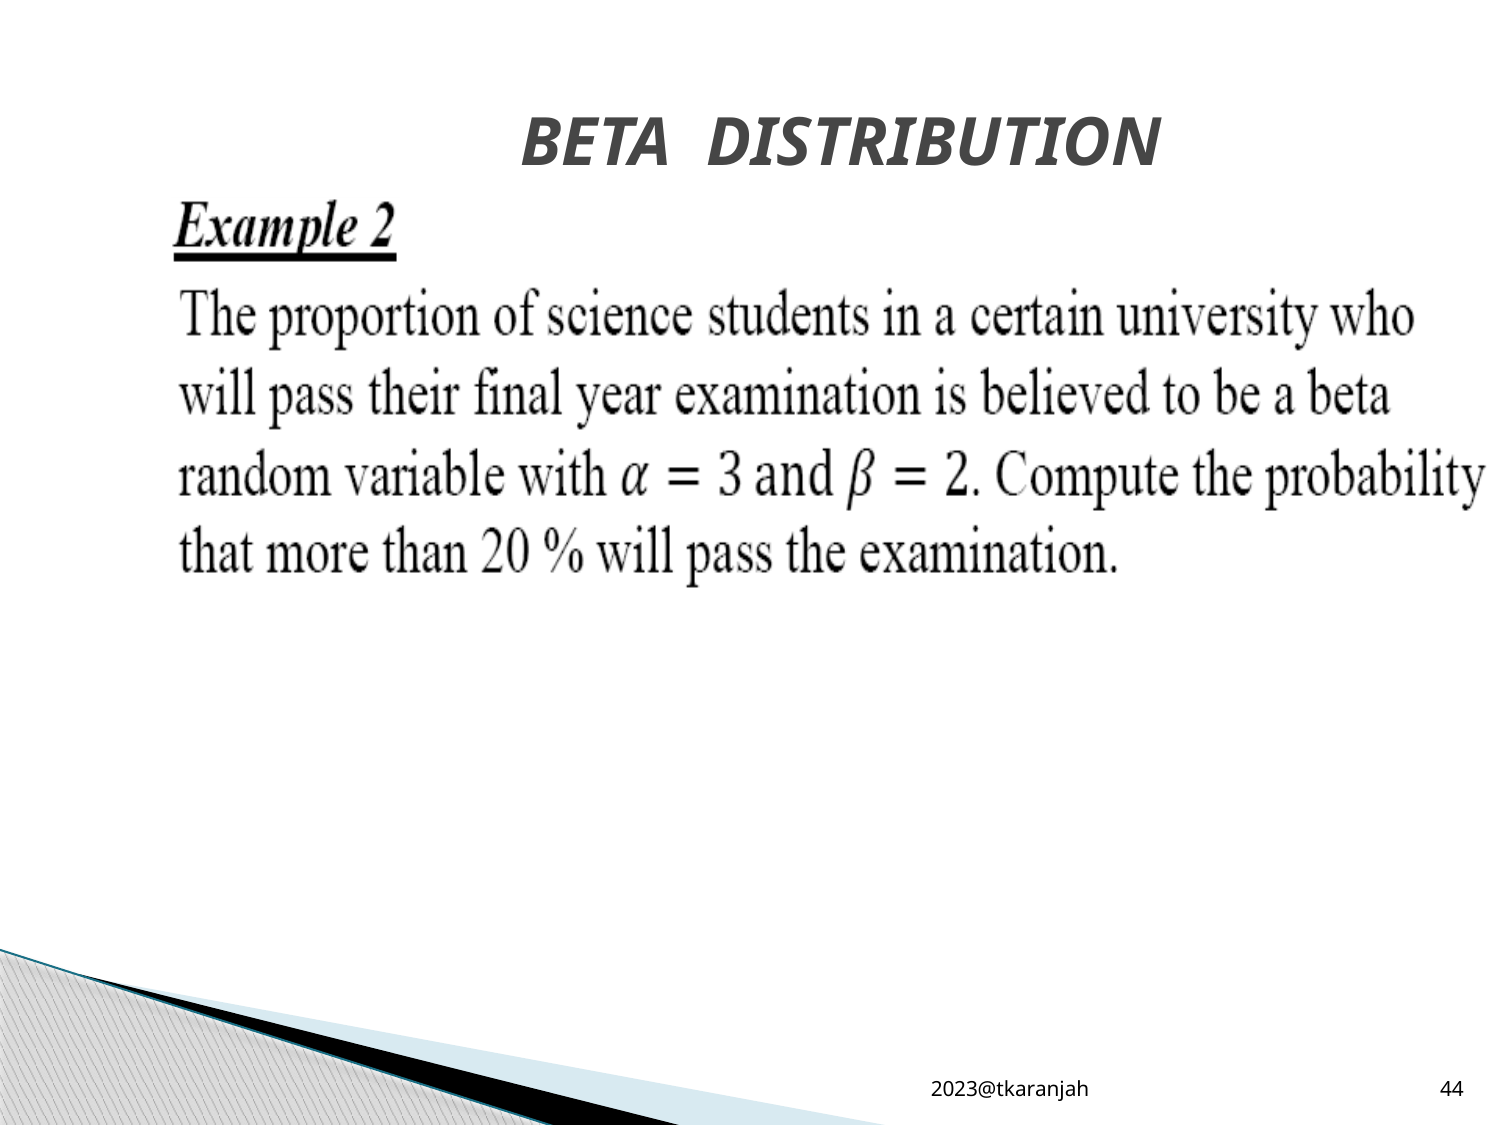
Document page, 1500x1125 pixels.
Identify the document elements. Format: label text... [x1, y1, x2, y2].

title BETA DISTRIBUTION [183, 45, 1500, 233]
footer 2023@tkaranjah [718, 1051, 1105, 1112]
slide_number 44 [1418, 1051, 1479, 1112]
picture [170, 195, 1494, 590]
